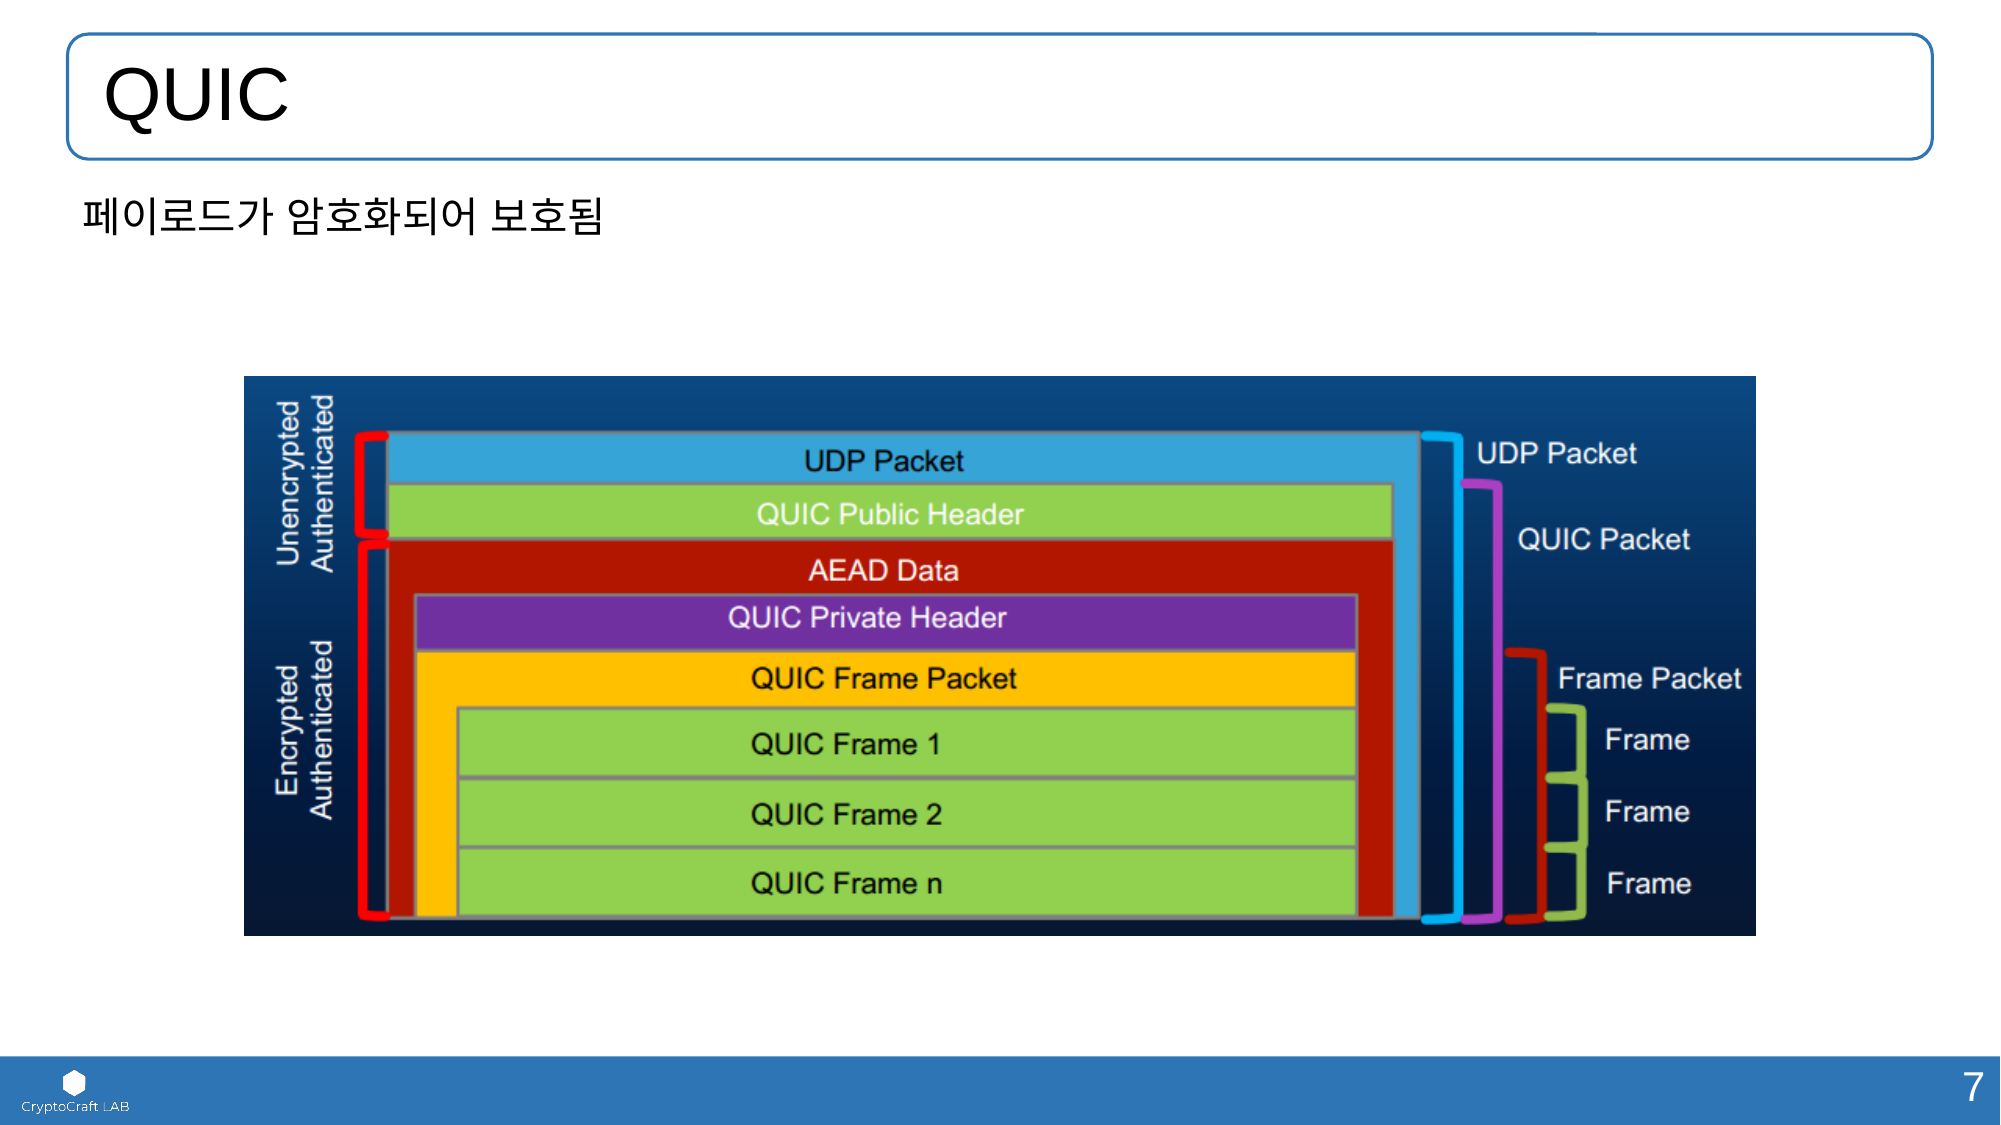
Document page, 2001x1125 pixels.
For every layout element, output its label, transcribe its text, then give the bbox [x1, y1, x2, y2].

picture [244, 376, 1756, 936]
picture [13, 1061, 138, 1123]
list 페이로드가 암호화되어 보호됨 [67, 189, 1933, 1046]
title QUIC [67, 34, 1933, 160]
